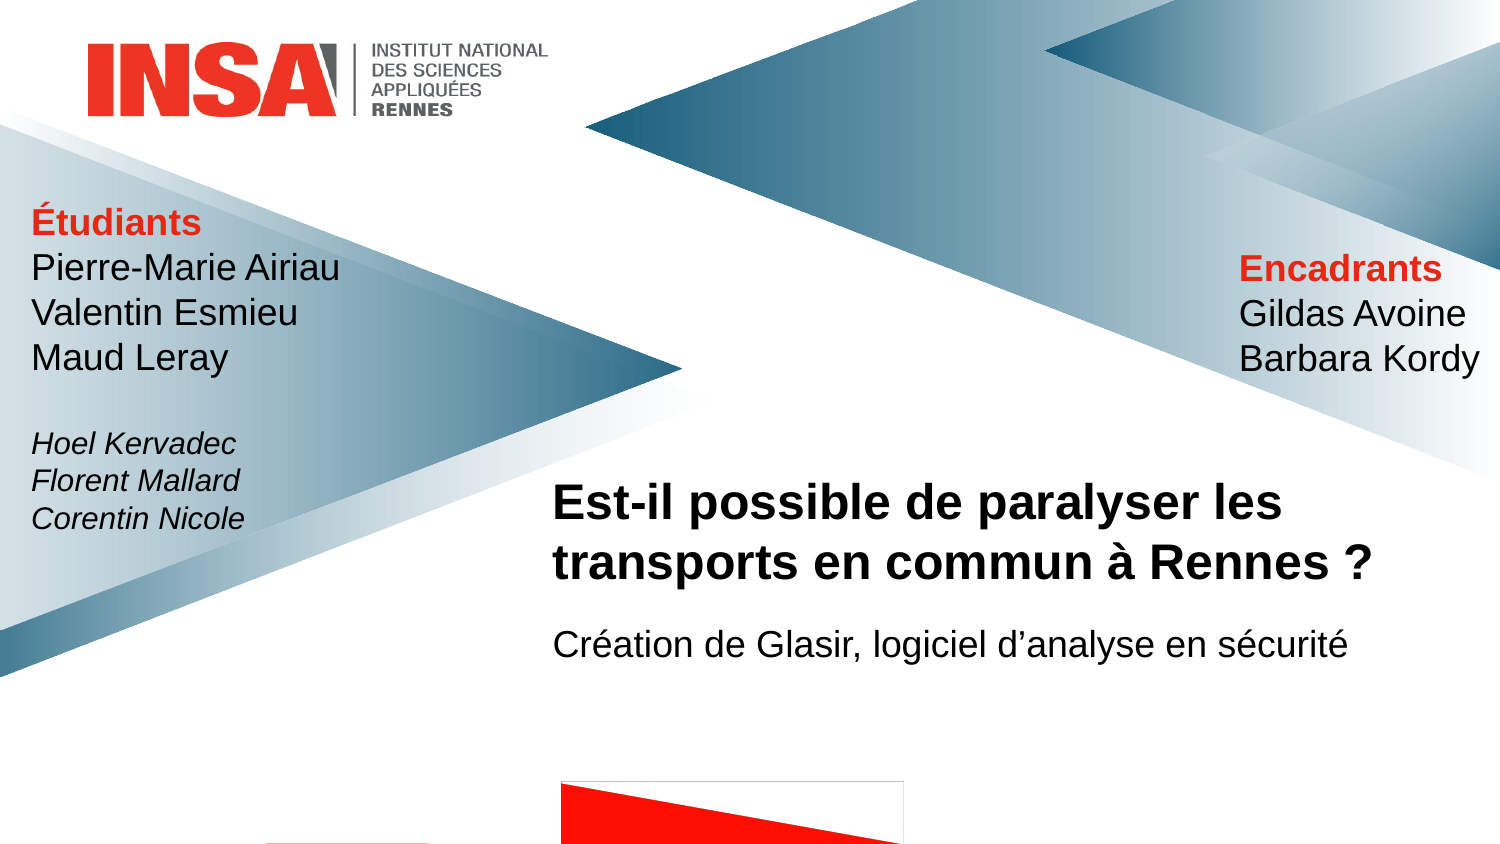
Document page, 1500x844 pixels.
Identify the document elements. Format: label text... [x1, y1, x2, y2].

text_box Encadrants Gildas Avoine Barbara Kordy [1224, 228, 1500, 410]
text_box Étudiants Pierre-Marie Airiau Valentin Esmieu Maud Leray Hoel Kervadec Florent Mallard Corentin Nicole [16, 183, 372, 591]
picture [88, 42, 548, 117]
picture [561, 781, 904, 844]
title Est-il possible de paralyser les transports en commun à Rennes ? [537, 439, 1500, 605]
subtitle Création de Glasir, logiciel d’analyse en sécurité [537, 605, 1500, 664]
